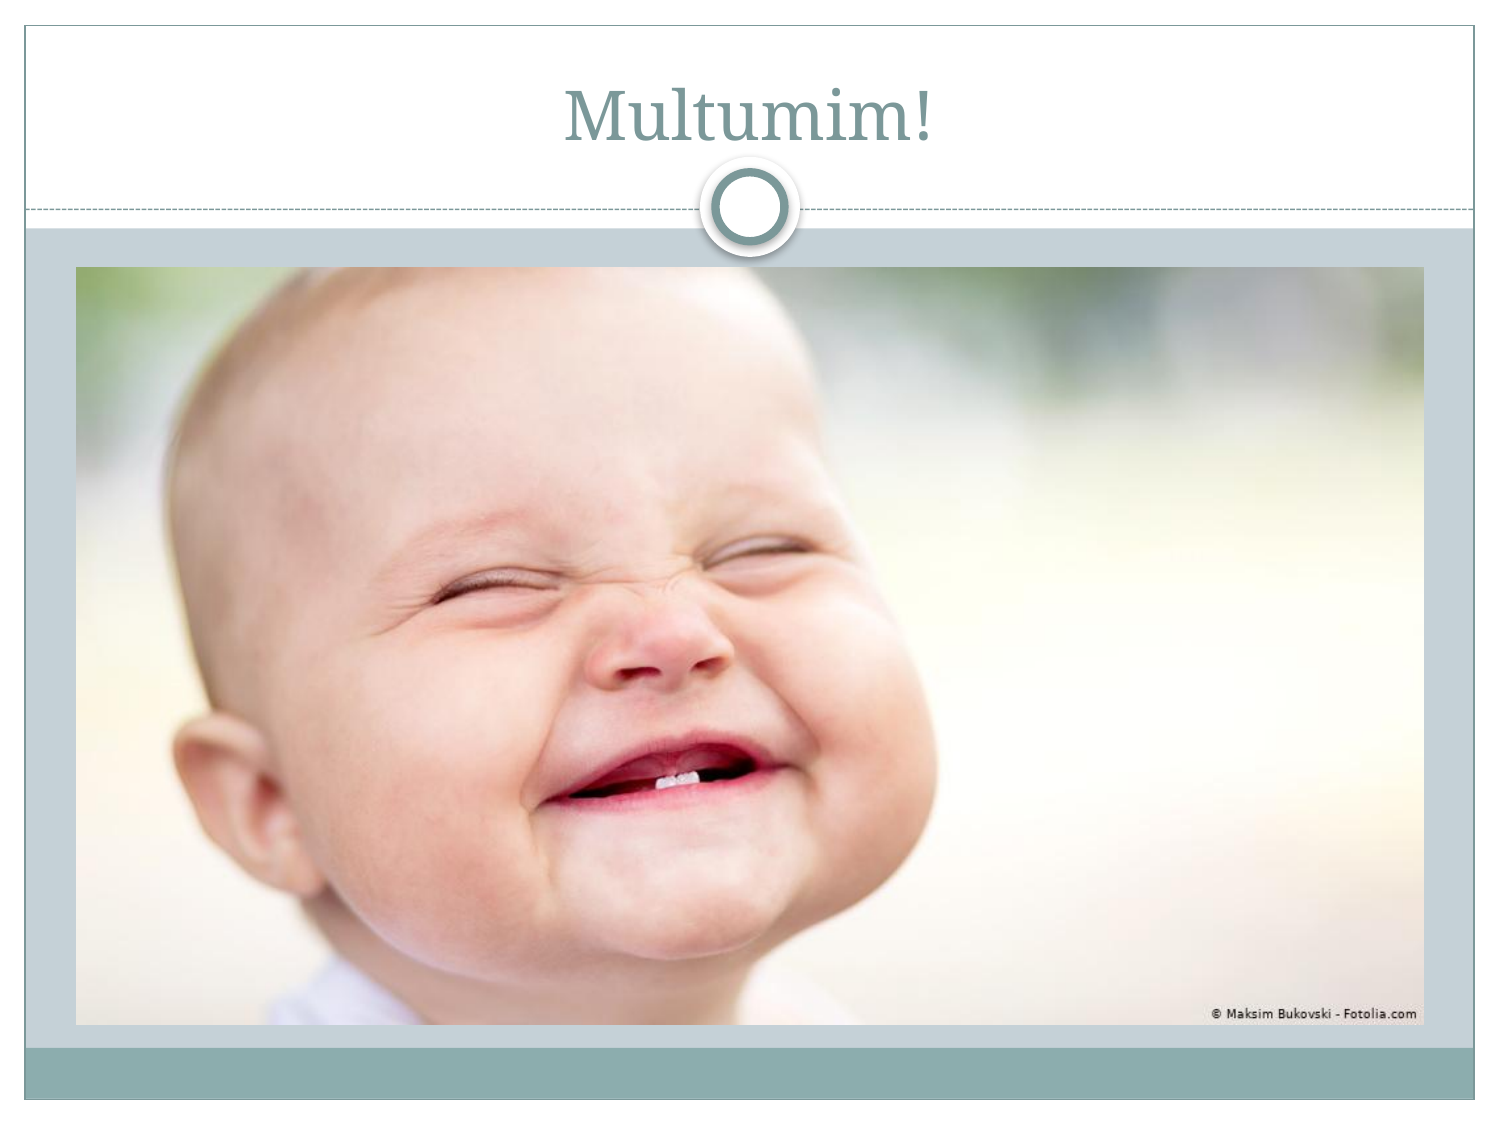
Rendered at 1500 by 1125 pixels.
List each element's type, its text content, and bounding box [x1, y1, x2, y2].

title Multumim! [49, 37, 1450, 162]
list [76, 266, 1424, 1025]
